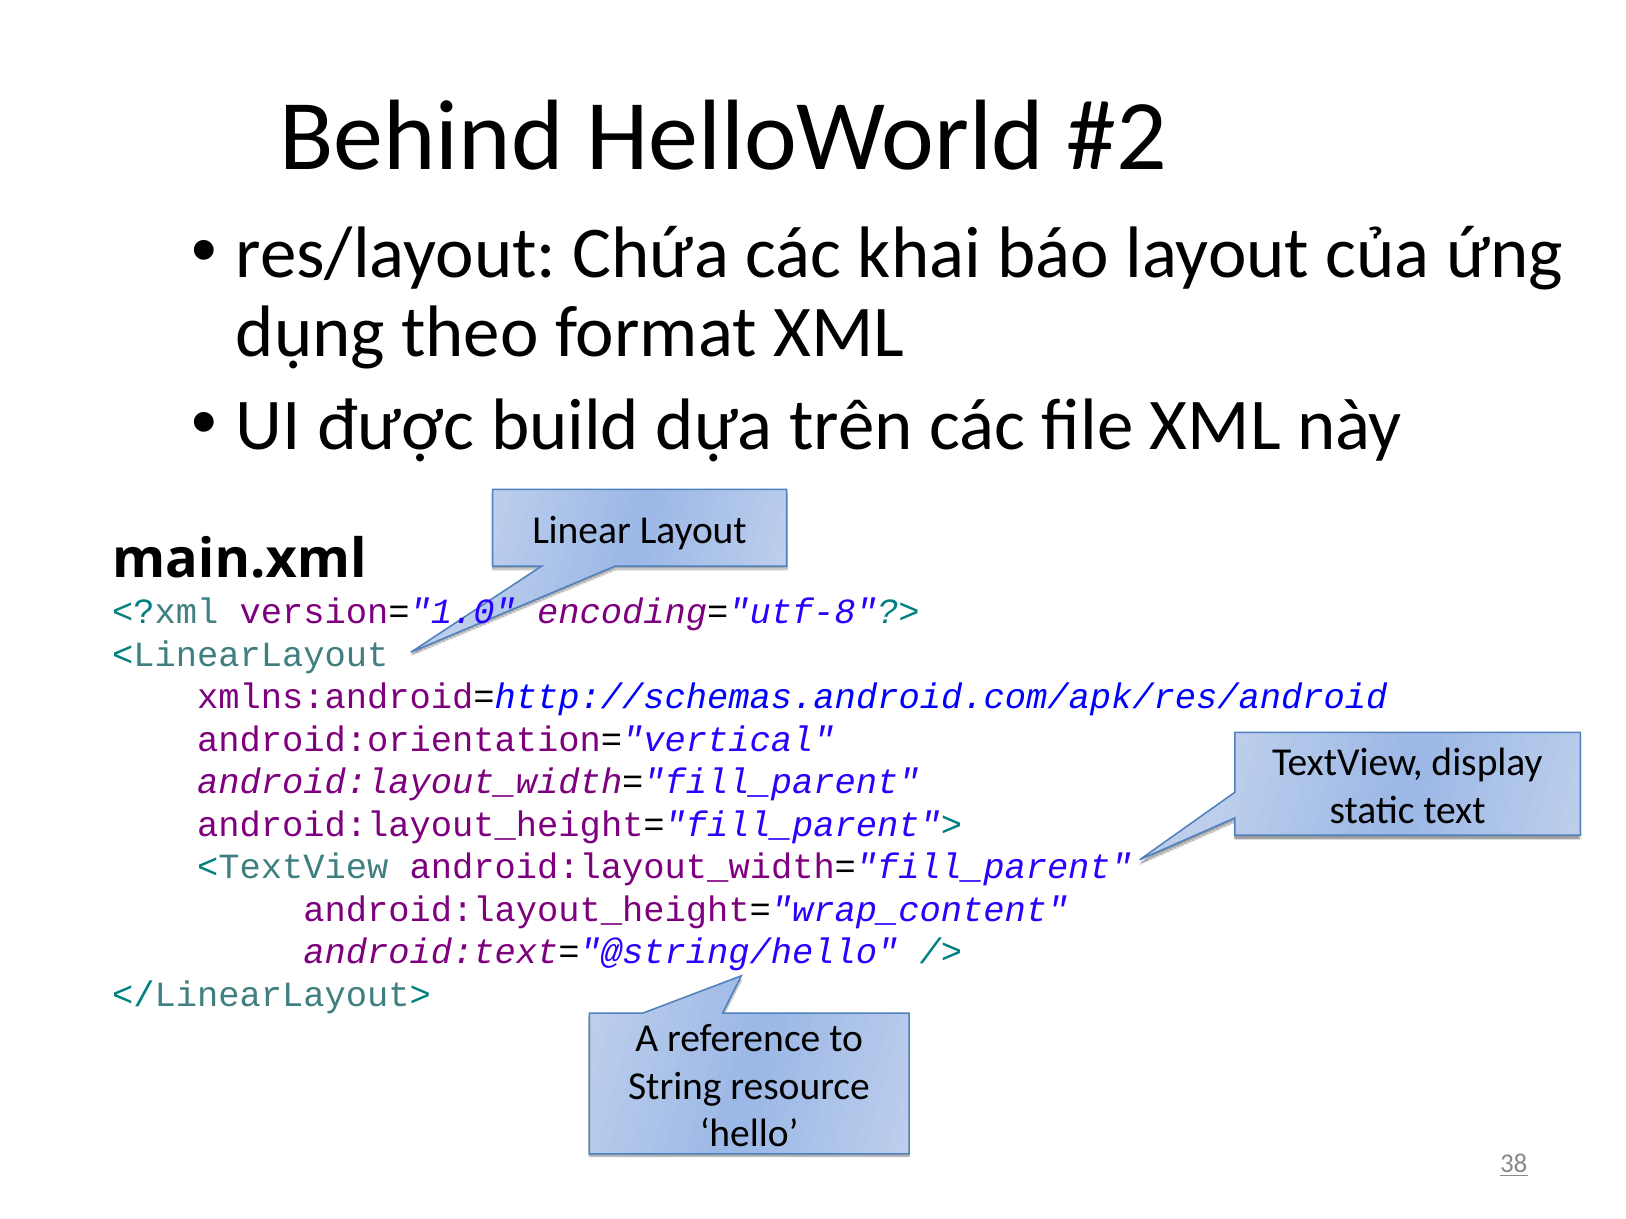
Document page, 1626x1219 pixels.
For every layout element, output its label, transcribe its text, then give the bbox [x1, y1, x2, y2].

title Behind HelloWorld #2 [0, 91, 1448, 168]
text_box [95, 488, 1581, 1155]
list res/layout: Chứa các khai báo layout của ứng dụng theo format XML UI được build dựa trên các file XML này [174, 206, 1625, 392]
slide_number 37 [1164, 1162, 1544, 1195]
